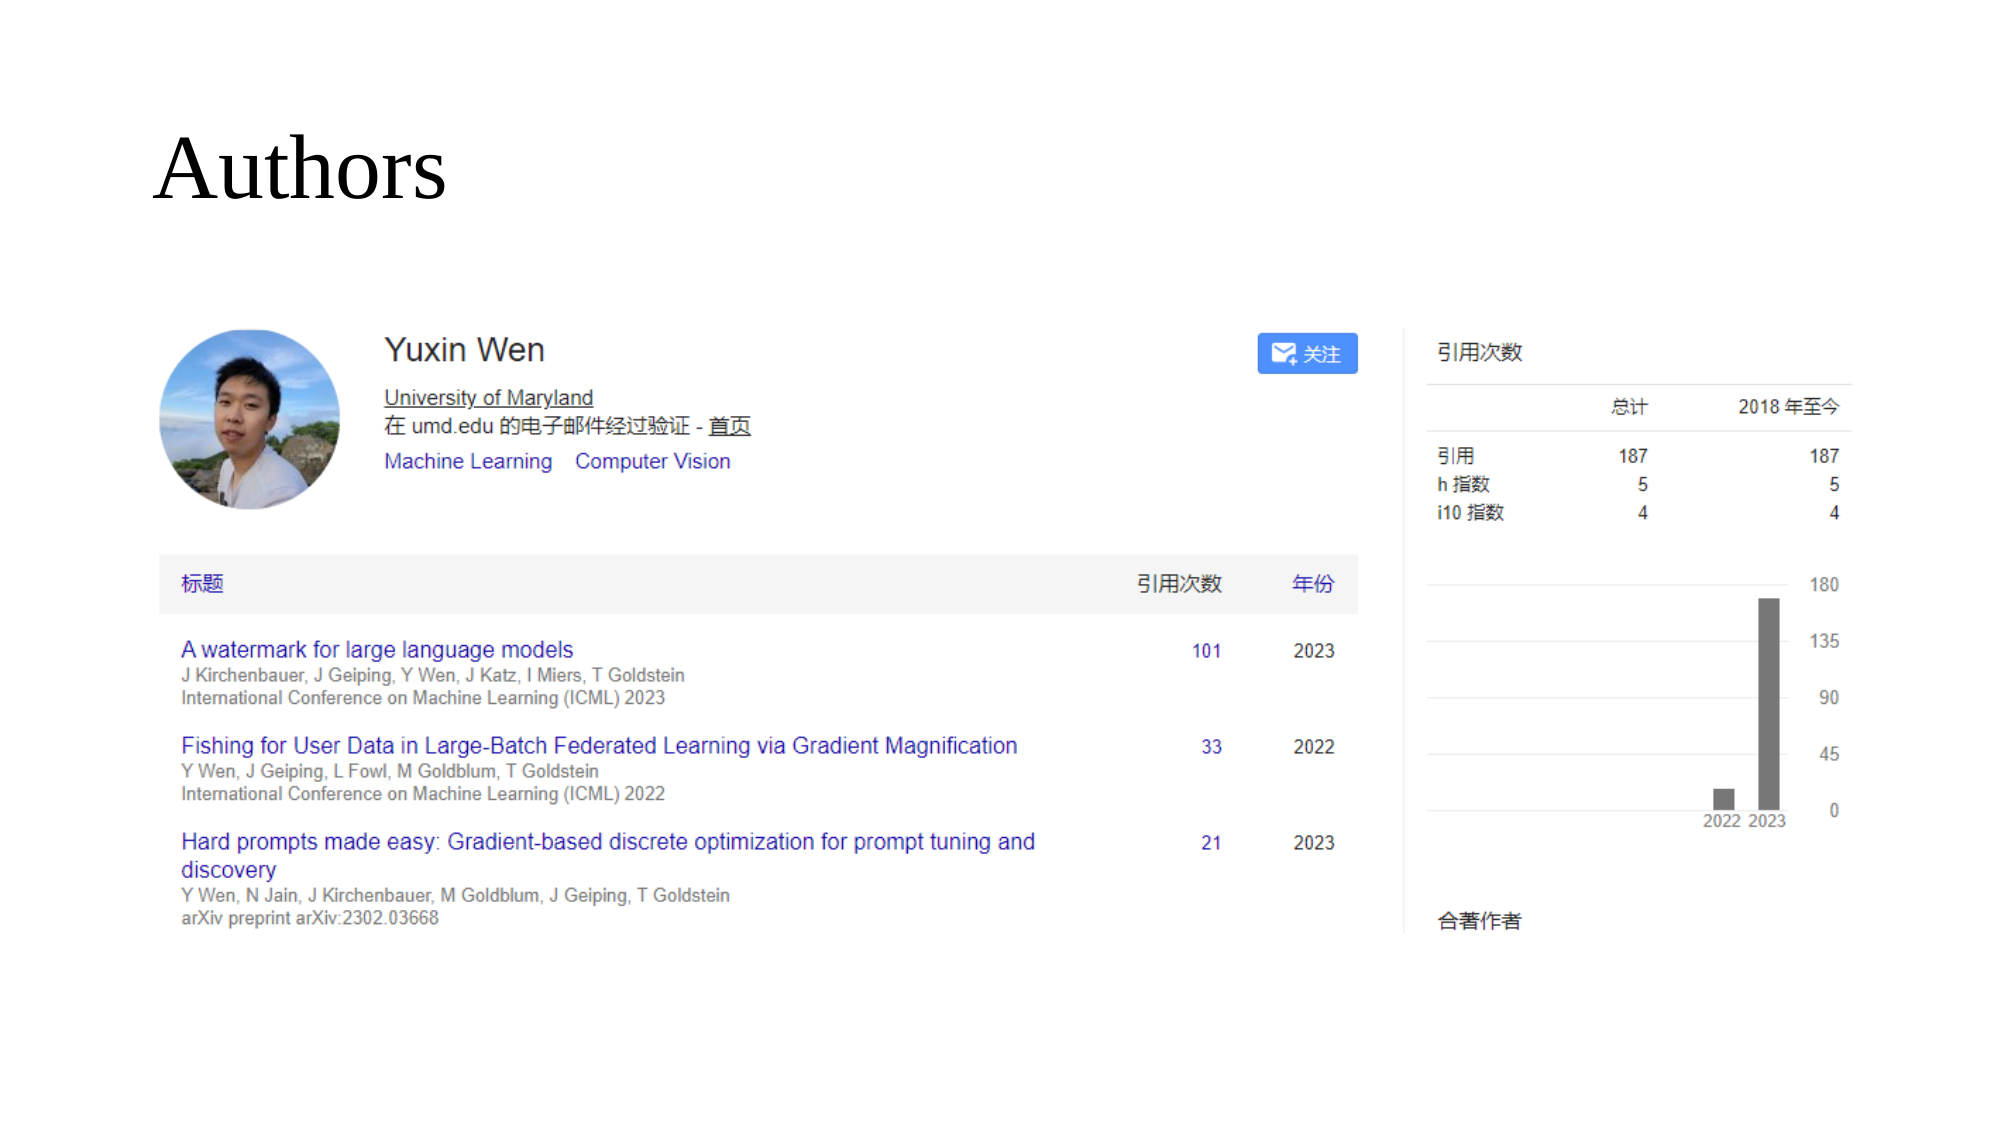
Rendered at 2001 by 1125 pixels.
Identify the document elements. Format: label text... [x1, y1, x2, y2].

picture [137, 312, 1863, 933]
title Authors [137, 59, 1863, 278]
